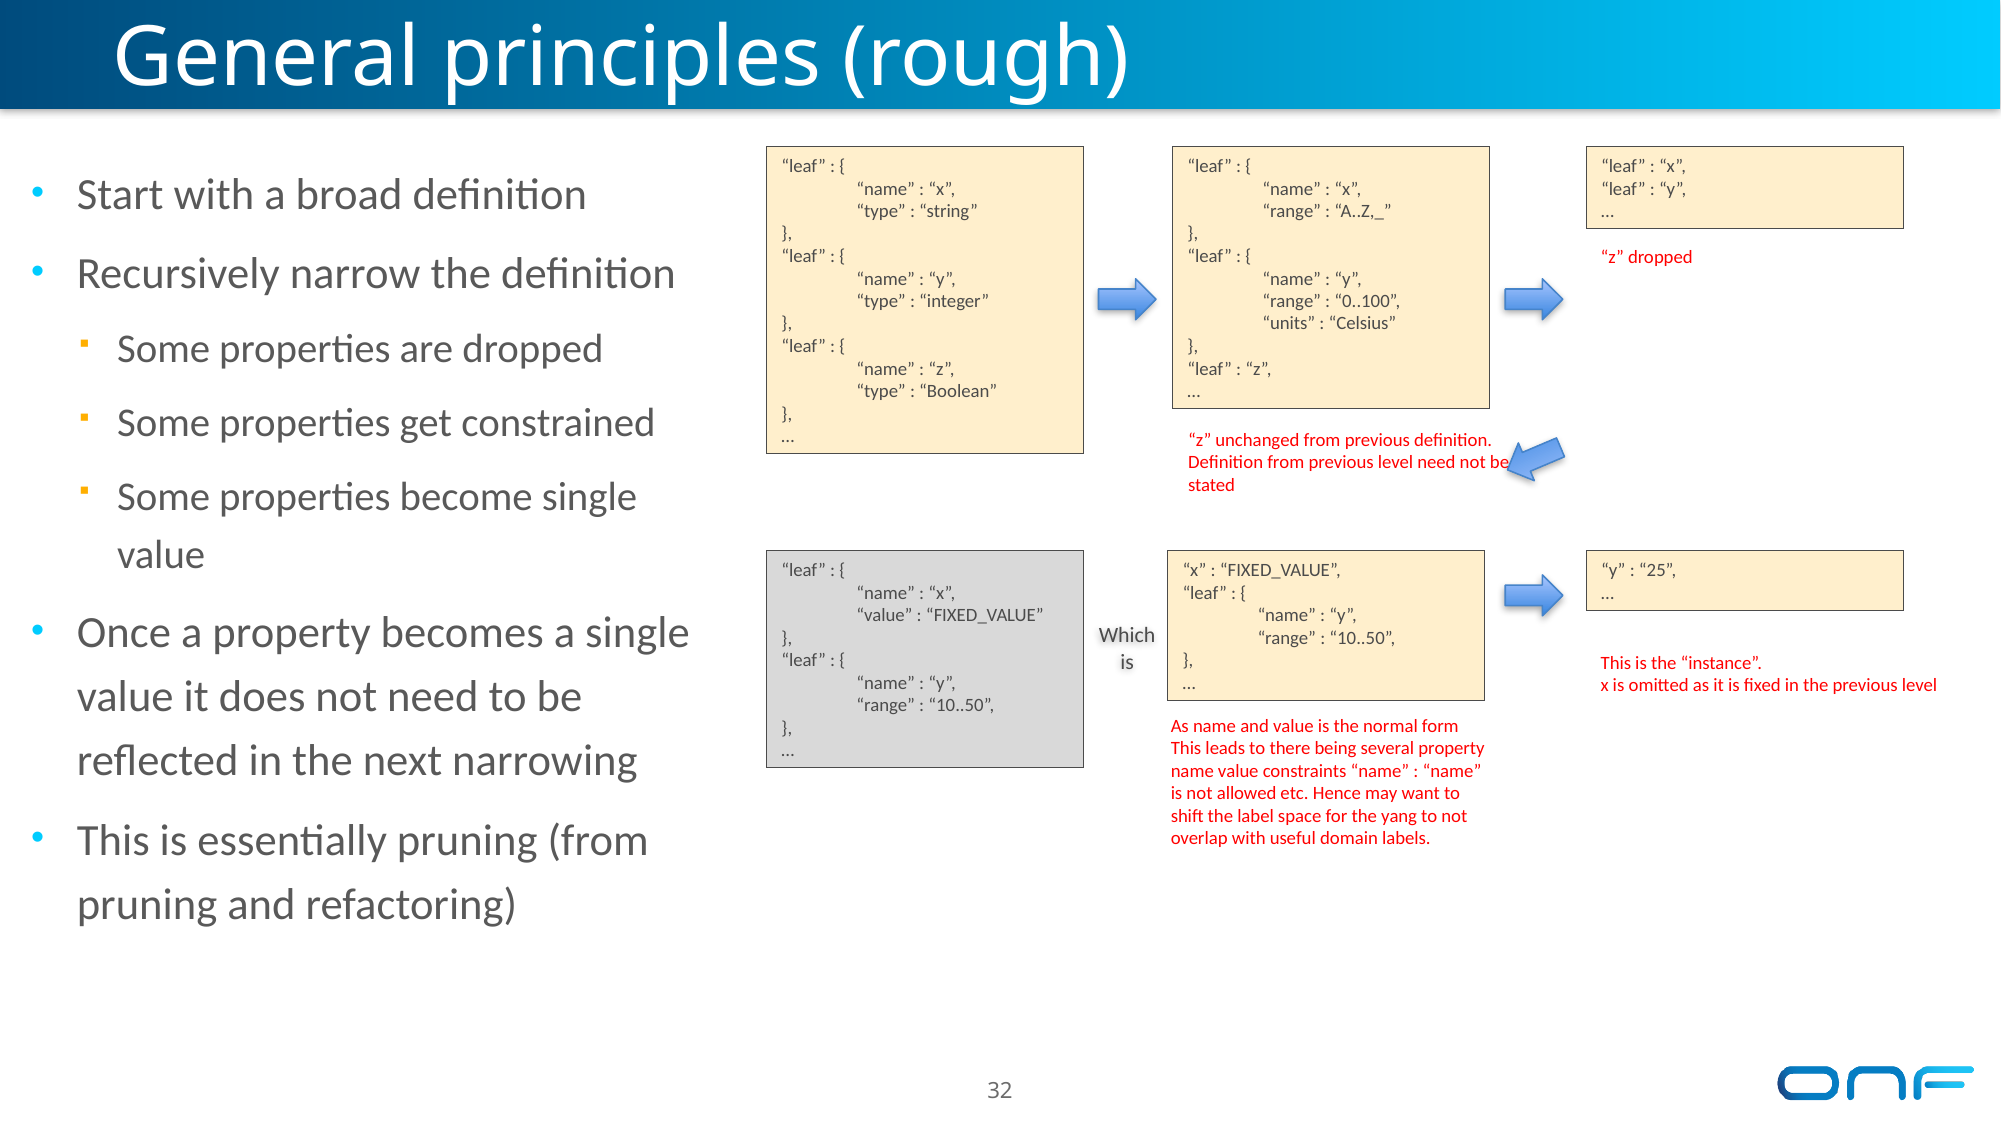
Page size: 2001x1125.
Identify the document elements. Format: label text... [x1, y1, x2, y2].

text_box This is the “instance”. x is omitted as it is fixed in the previous level [1585, 643, 1969, 703]
text_box “x” : “FIXED_VALUE”, “leaf” : { “name” : “y”, “range” : “10..50”, }, … [1167, 550, 1485, 701]
text_box “leaf” : { “name” : “x”, “type” : “string” }, “leaf” : { “name” : “y”, “type” : “integer” }, “leaf” : { “name” : “z”, “type” : “Boolean” }, … [766, 146, 1084, 454]
text_box “z” unchanged from previous definition. Definition from previous level need not be stated [1173, 420, 1525, 503]
text_box [1097, 278, 1157, 321]
text_box “leaf” : “x”, “leaf” : “y”, … [1586, 146, 1904, 229]
text_box “y” : “25”, … [1586, 550, 1904, 611]
slide_number 32 [766, 1061, 1234, 1121]
text_box [1525, 437, 1566, 482]
text_box “leaf” : { “name” : “x”, “value” : “FIXED_VALUE” }, “leaf” : { “name” : “y”, “range” : “10..50”, }, … [766, 550, 1084, 768]
list Start with a broad definition Recursively narrow the definition Some properties are dropped Some properties get constrained Some properties become single value Once a property becomes a single value it does not need to be reflected in the next narrowing This is essentially pruning (from pruning and refactoring) [15, 146, 725, 987]
text_box Which is [1081, 626, 1167, 668]
picture [1774, 1059, 1975, 1105]
text_box “z” dropped [1585, 237, 1947, 275]
text_box [1504, 574, 1564, 617]
text_box As name and value is the normal form This leads to there being several property name value constraints “name” : “name” is not allowed etc. Hence may want to shift the label space for the yang to not overlap with useful domain labels. [1156, 705, 1507, 856]
title General principles (rough) [97, 0, 1934, 110]
text_box [1504, 278, 1564, 321]
text_box “leaf” : { “name” : “x”, “range” : “A..Z,_” }, “leaf” : { “name” : “y”, “range” : “0..100”, “units” : “Celsius” }, “leaf” : “z”, … [1172, 146, 1490, 409]
